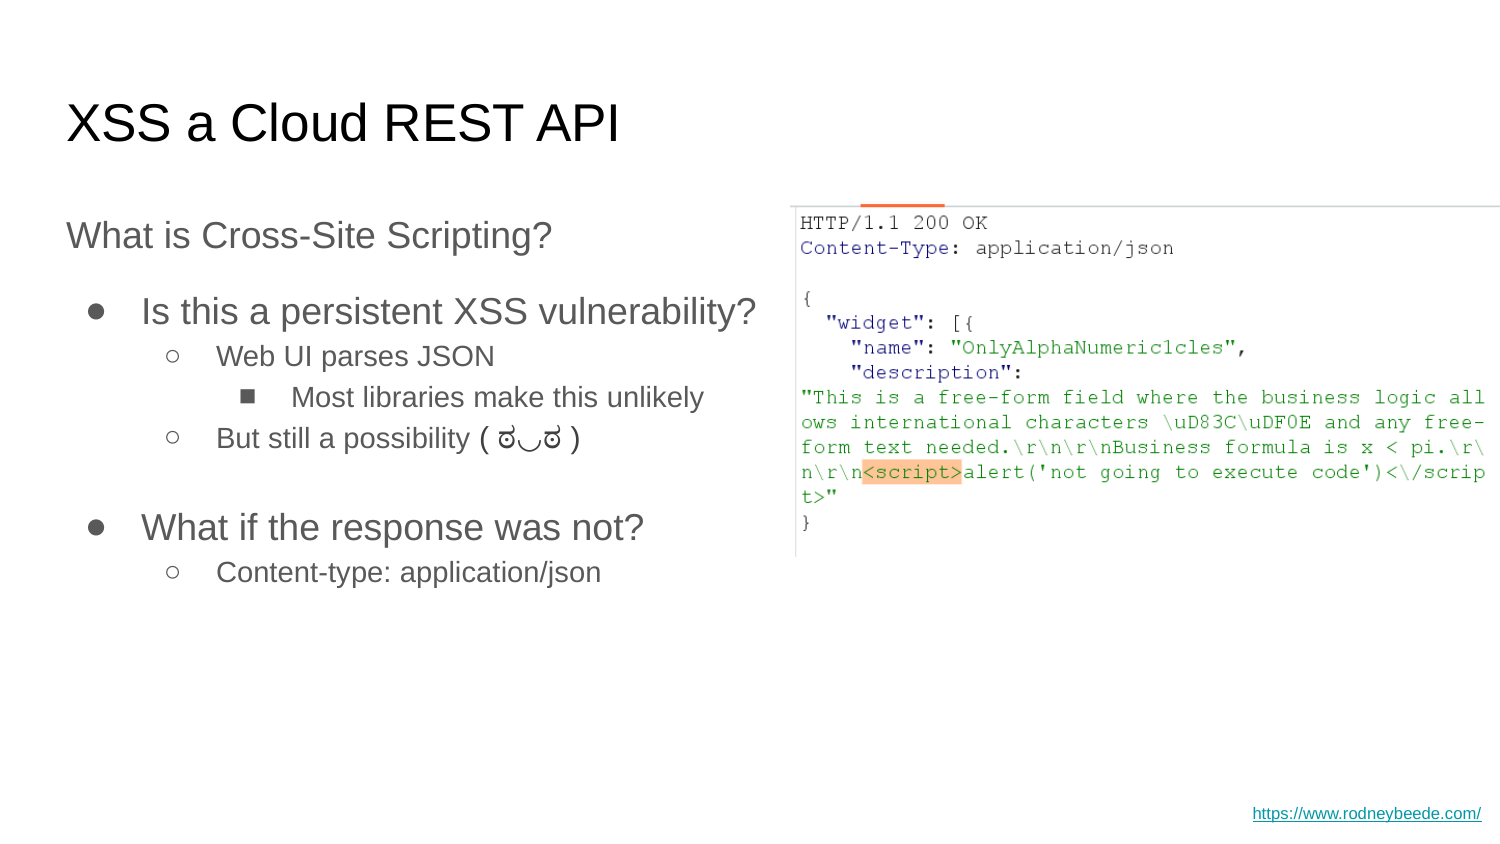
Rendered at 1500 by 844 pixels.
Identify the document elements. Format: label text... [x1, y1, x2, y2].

picture [790, 200, 1500, 558]
title XSS a Cloud REST API [51, 72, 1449, 167]
list What is Cross-Site Scripting? Is this a persistent XSS vulnerability? Web UI parses JSON Most libraries make this unlikely But still a possibility ( ಠ◡ಠ ) What if the response was not? Content-type: application/json [51, 189, 1449, 750]
